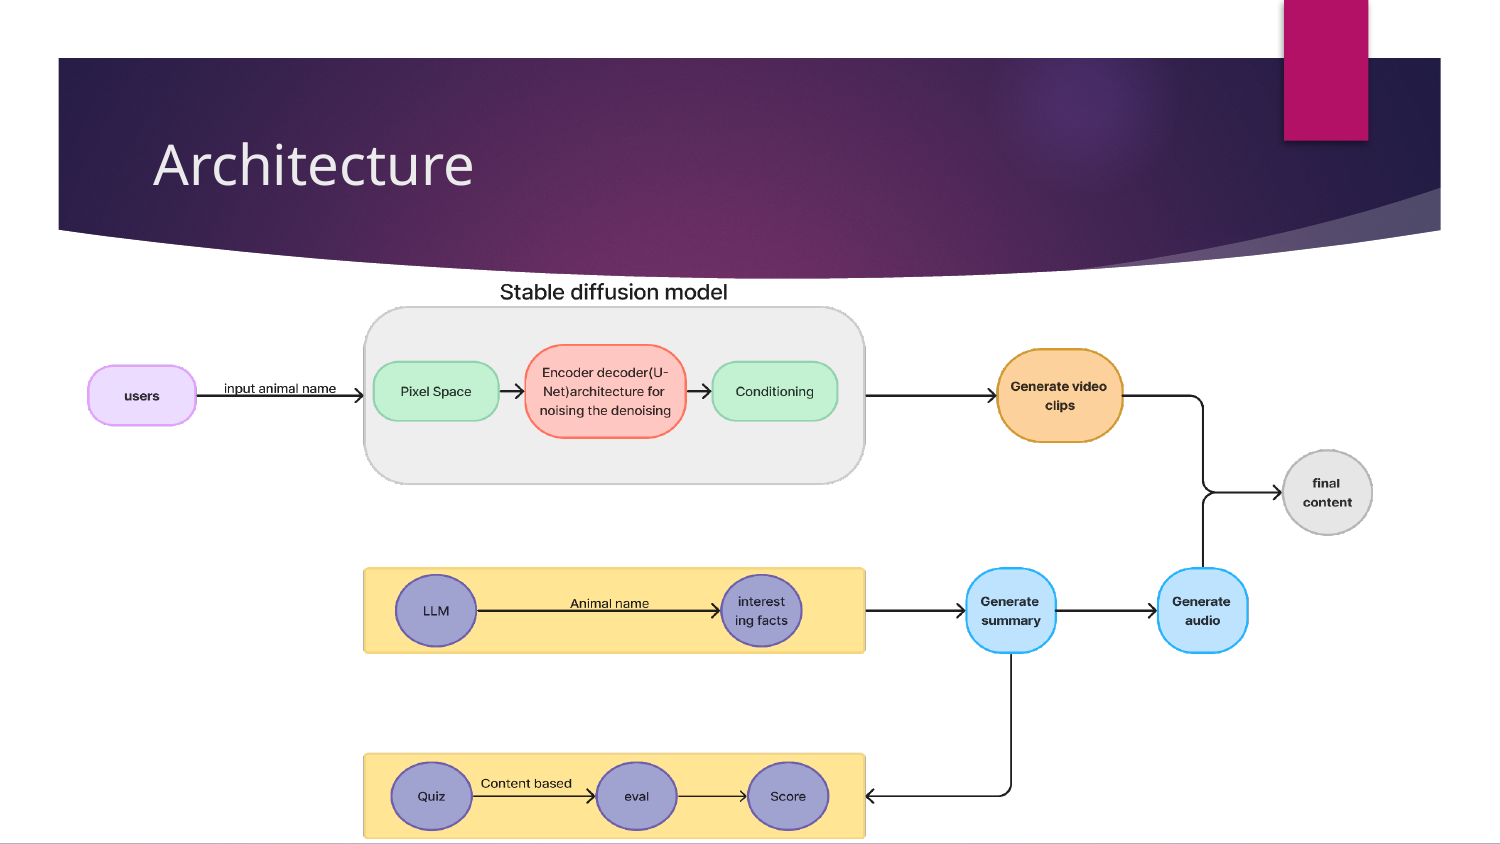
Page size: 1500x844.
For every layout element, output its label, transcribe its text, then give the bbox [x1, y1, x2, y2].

picture [87, 283, 1373, 839]
title Architecture [142, 119, 1220, 207]
picture [59, 58, 1440, 278]
